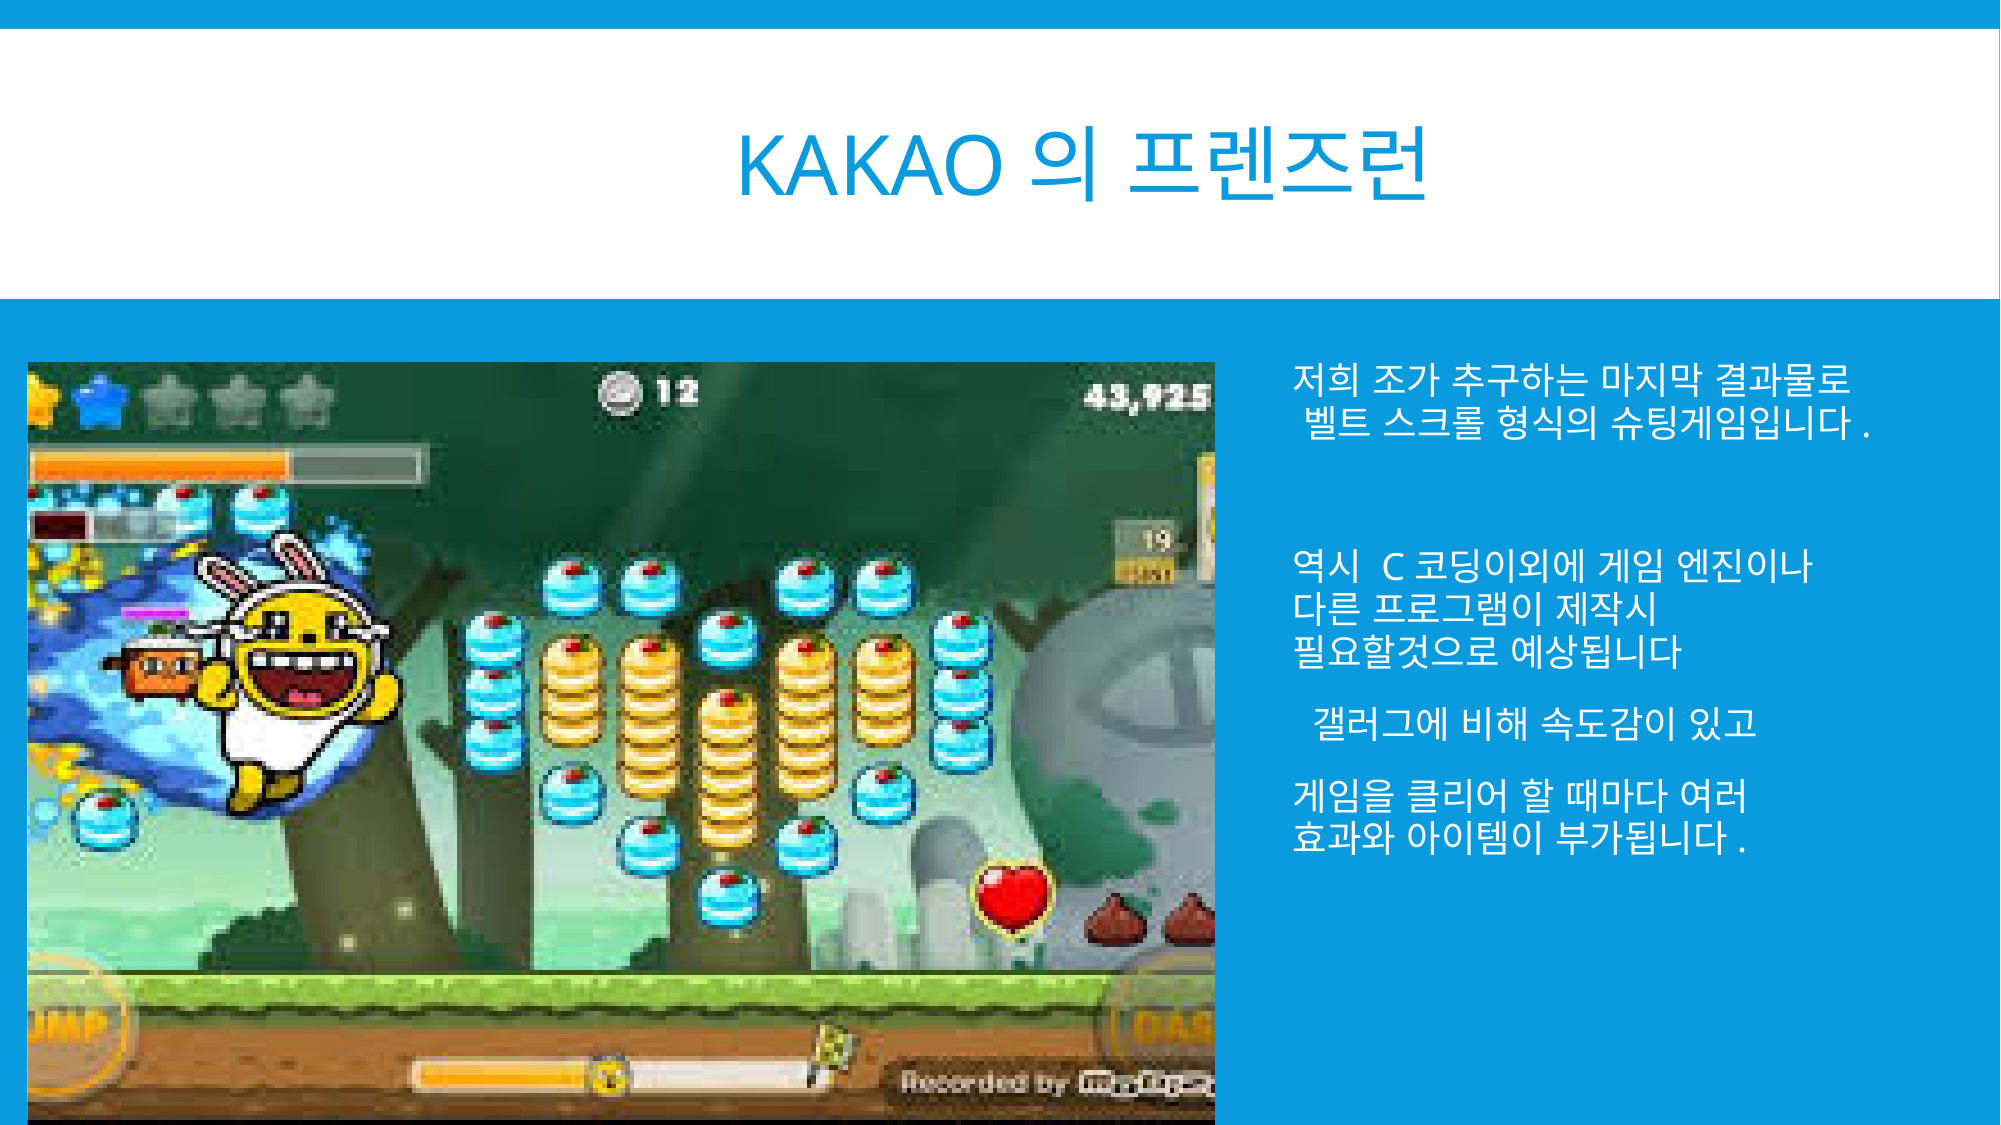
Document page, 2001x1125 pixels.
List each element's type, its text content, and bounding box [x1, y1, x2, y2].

picture [28, 363, 1214, 1125]
title KAKAO의 프렌즈런 [197, 46, 1803, 295]
list 저희 조가 추구하는 마지막 결과물로 벨트 스크롤 형식의 슈팅게임입니다. 역시 C코딩이외에 게임 엔진이나 다른 프로그램이 제작시 필요할것으로 예상됩니다 갤러그에 비해 속도감이 있고 게임을 클리어 할 때마다 여러 효과와 아이템이 부가됩니다. [1278, 352, 1870, 1030]
